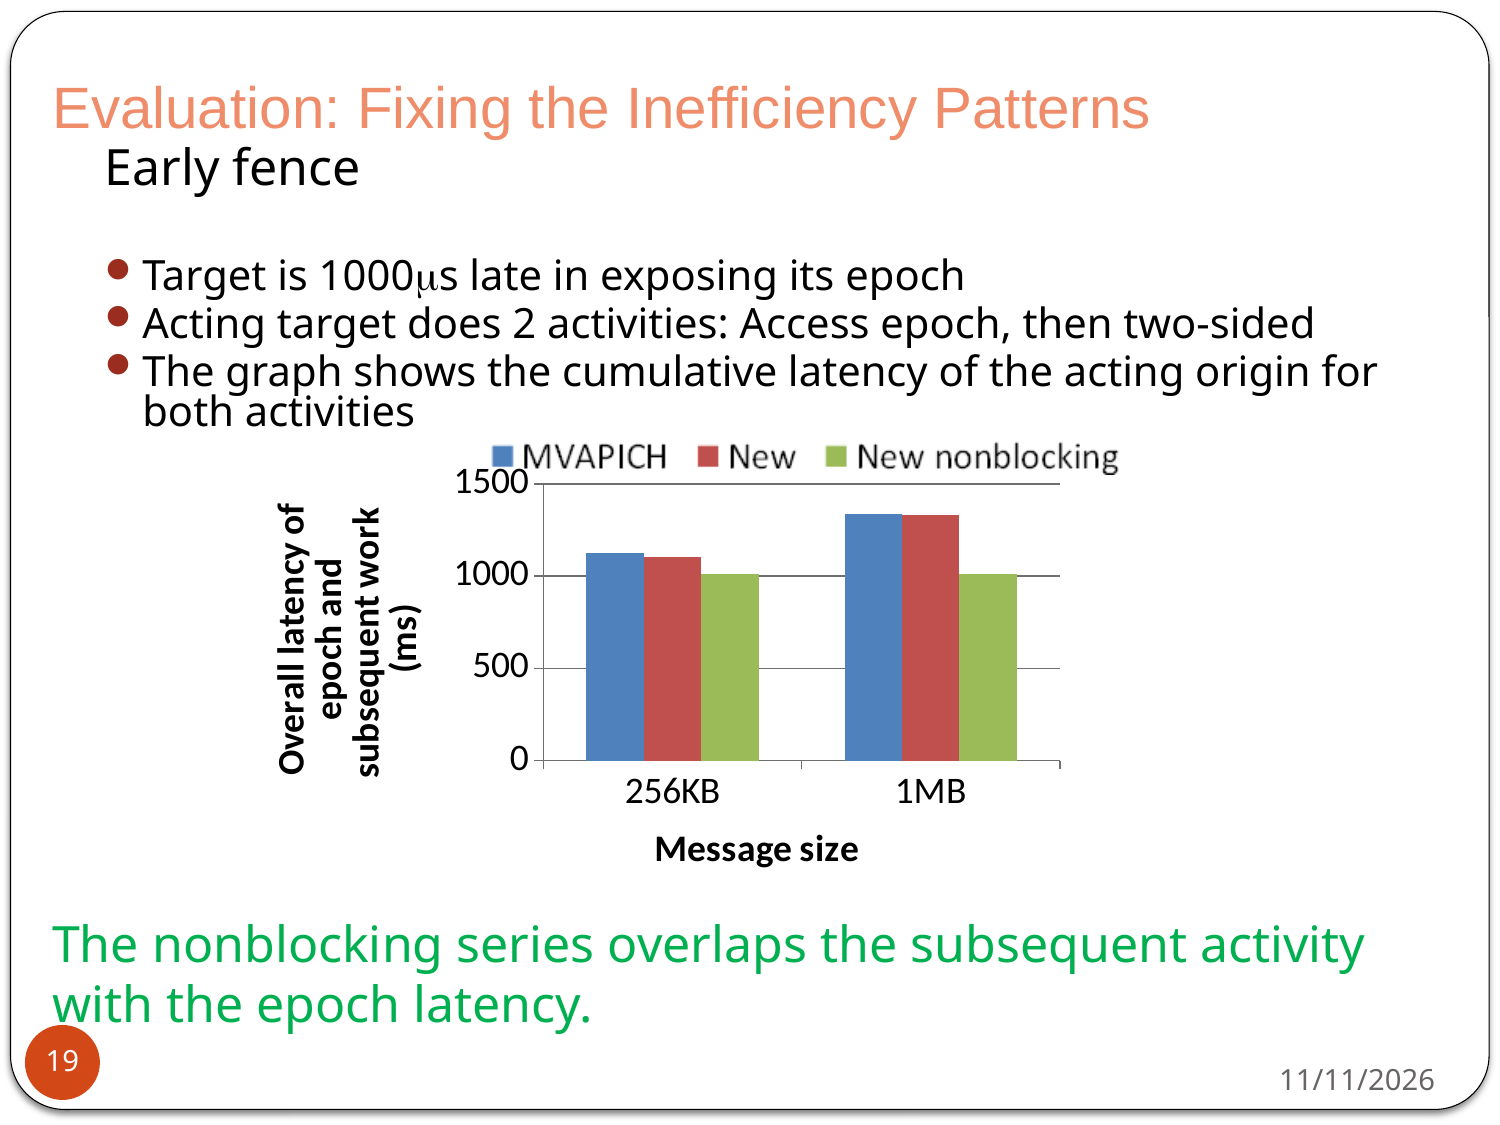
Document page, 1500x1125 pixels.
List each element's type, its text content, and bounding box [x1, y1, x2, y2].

list Evaluation: Fixing the Inefficiency Patterns Early fence Target is 1000ms late in exposing its epoch Acting target does 2 activities: Access epoch, then two-sided The graph shows the cumulative latency of the acting origin for both activities The nonblocking series overlaps the subsequent activity with the epoch latency. [37, 62, 1475, 1005]
chart [237, 455, 1077, 907]
slide_number 19 [24, 1024, 100, 1100]
picture [487, 437, 1130, 476]
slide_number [1043, 1062, 1450, 1100]
